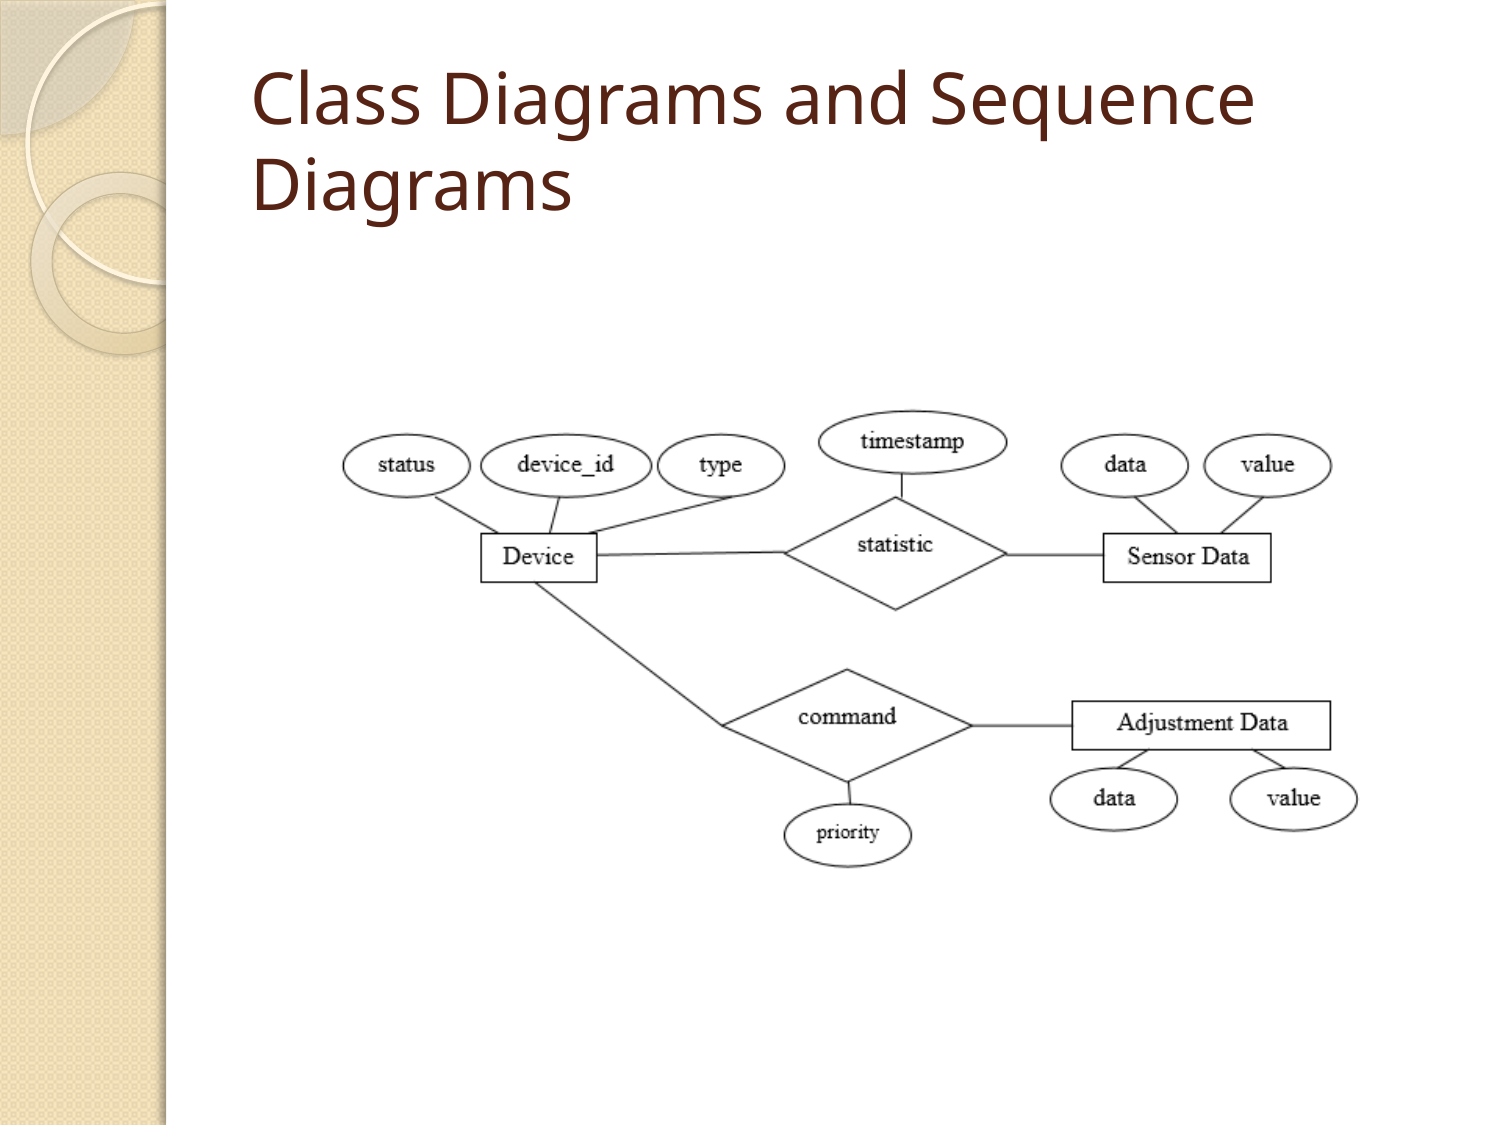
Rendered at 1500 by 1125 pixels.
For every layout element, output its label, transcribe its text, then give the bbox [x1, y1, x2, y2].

title Class Diagrams and Sequence Diagrams [235, 45, 1466, 233]
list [282, 378, 1419, 884]
